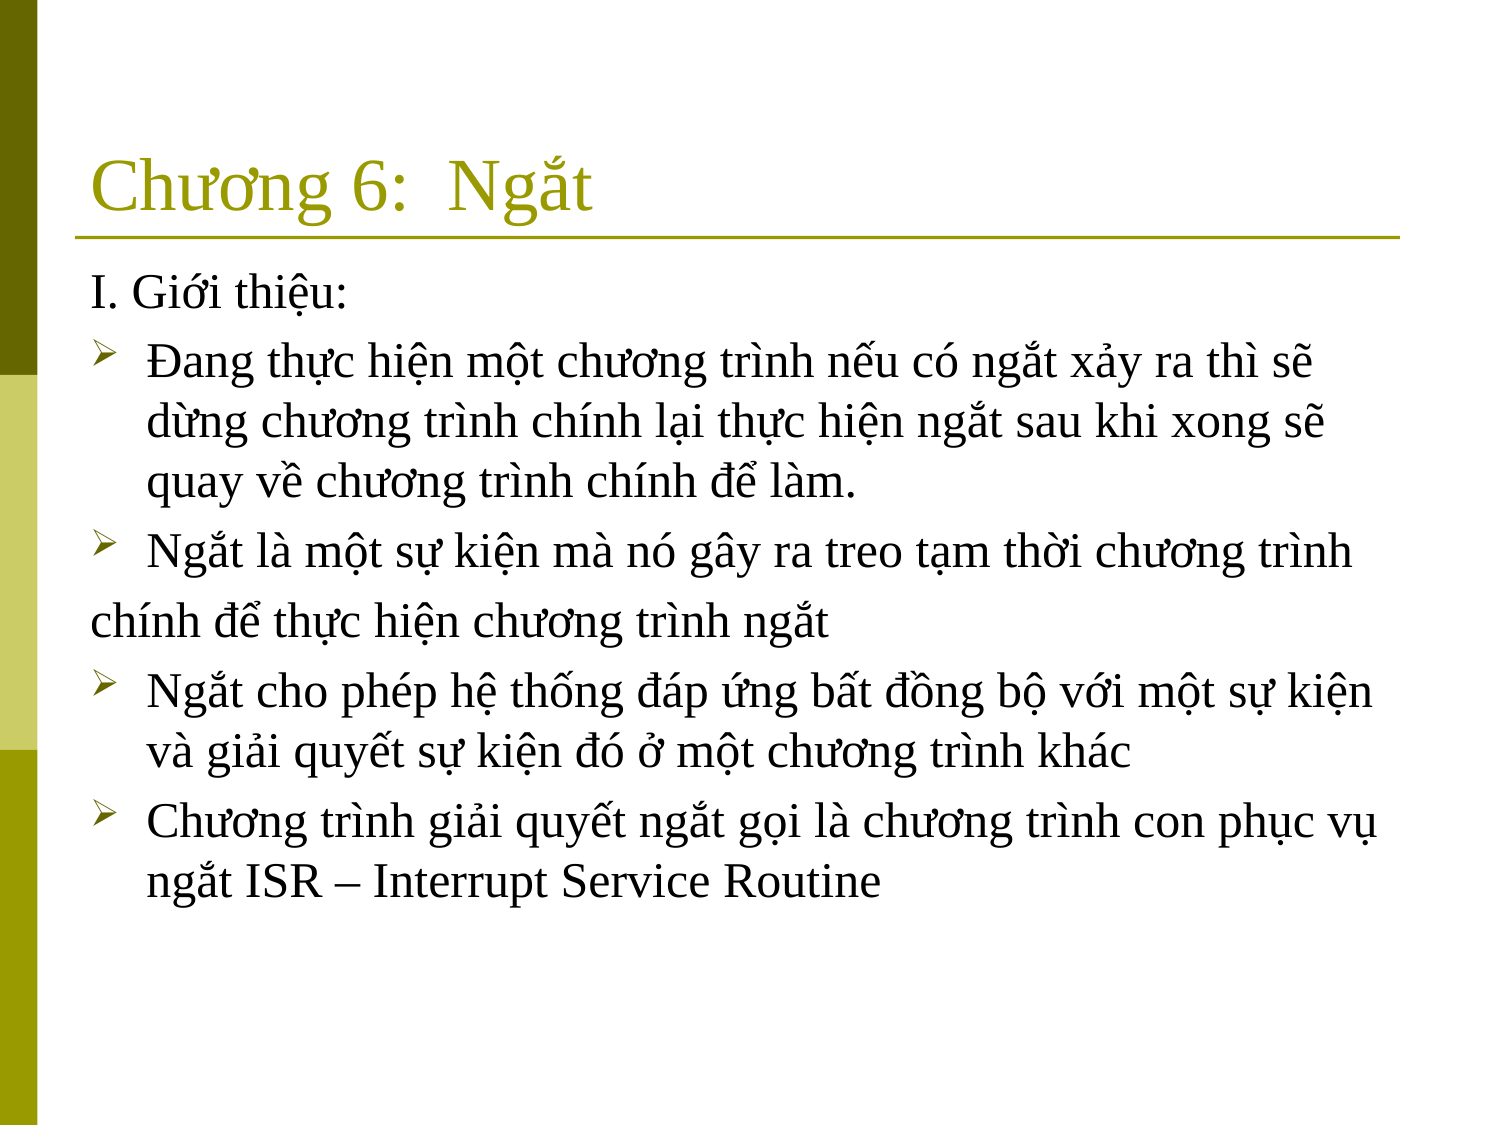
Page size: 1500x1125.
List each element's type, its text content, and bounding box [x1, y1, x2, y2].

title Chương 6: Ngắt [75, 45, 1425, 233]
list I. Giới thiệu: Đang thực hiện một chương trình nếu có ngắt xảy ra thì sẽ dừng chương trình chính lại thực hiện ngắt sau khi xong sẽ quay về chương trình chính để làm. Ngắt là một sự kiện mà nó gây ra treo tạm thời chương trình chính để thực hiện chương trình ngắt Ngắt cho phép hệ thống đáp ứng bất đồng bộ với một sự kiện và giải quyết sự kiện đó ở một chương trình khác Chương trình giải quyết ngắt gọi là chương trình con phục vụ ngắt ISR – Interrupt Service Routine [75, 262, 1425, 1006]
